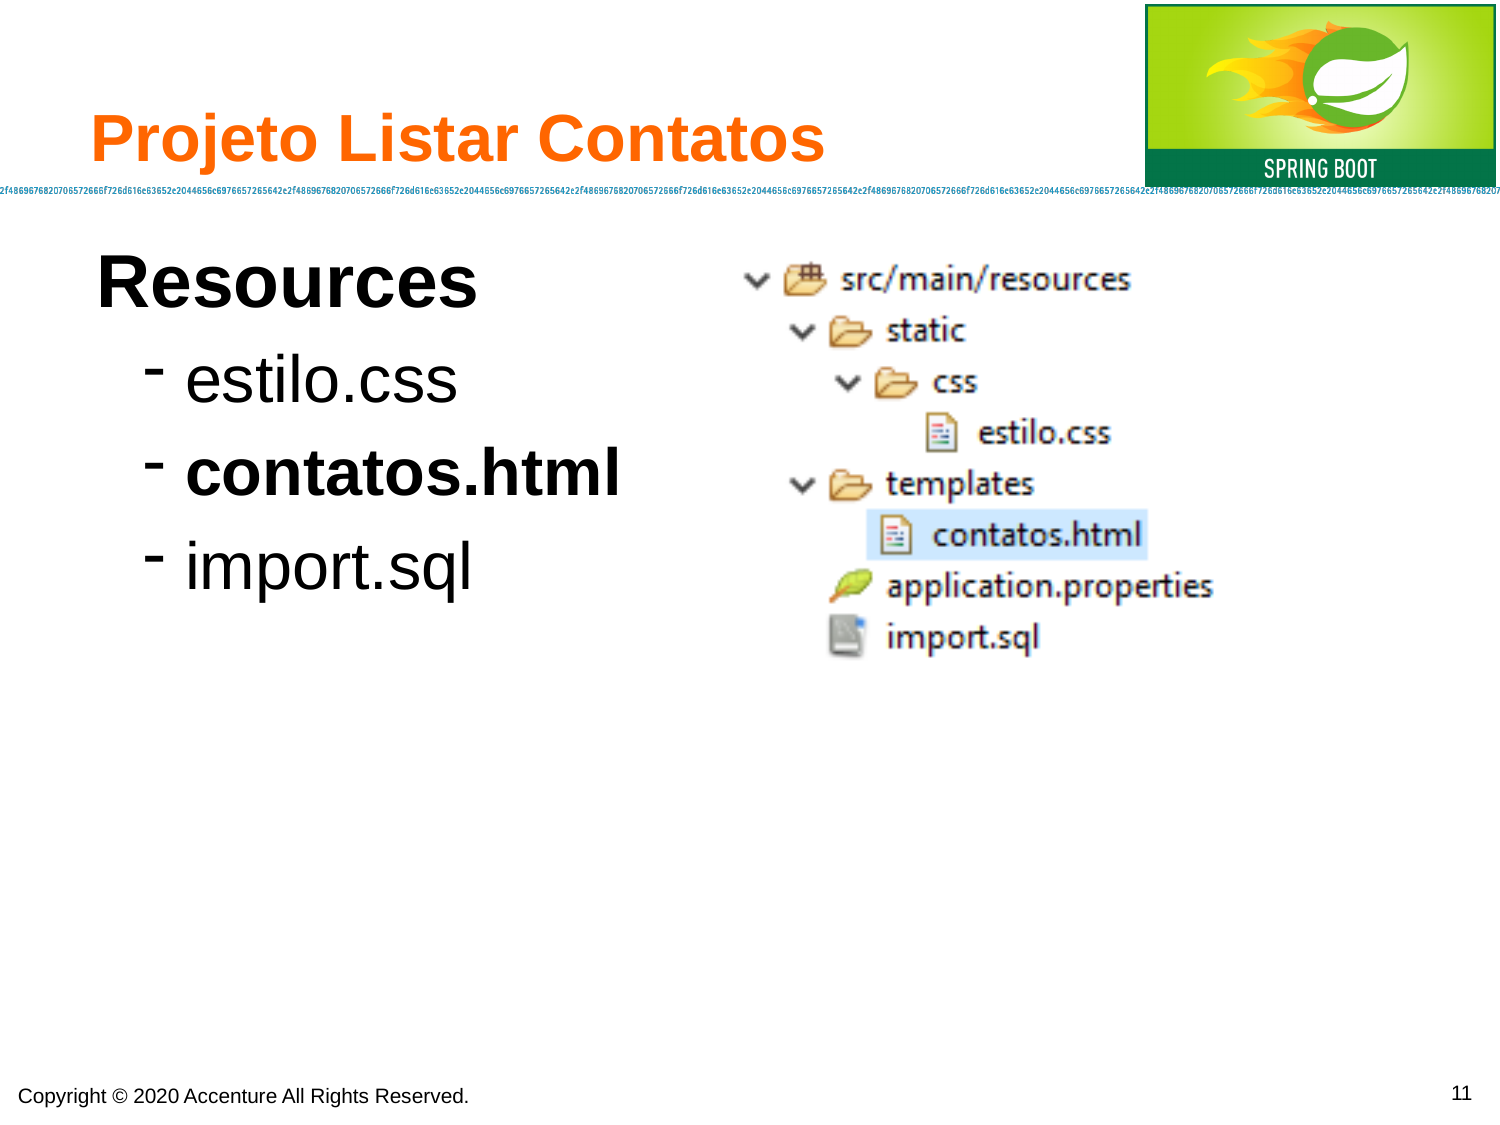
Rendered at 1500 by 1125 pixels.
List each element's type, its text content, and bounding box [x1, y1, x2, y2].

title Projeto Listar Contatos [74, 32, 1413, 183]
slide_number 11 [1137, 1046, 1488, 1125]
list Resources estilo.css contatos.html import.sql [37, 342, 1426, 1121]
text_box [26, 212, 1462, 342]
picture [730, 257, 1410, 672]
picture [0, 4, 1500, 194]
